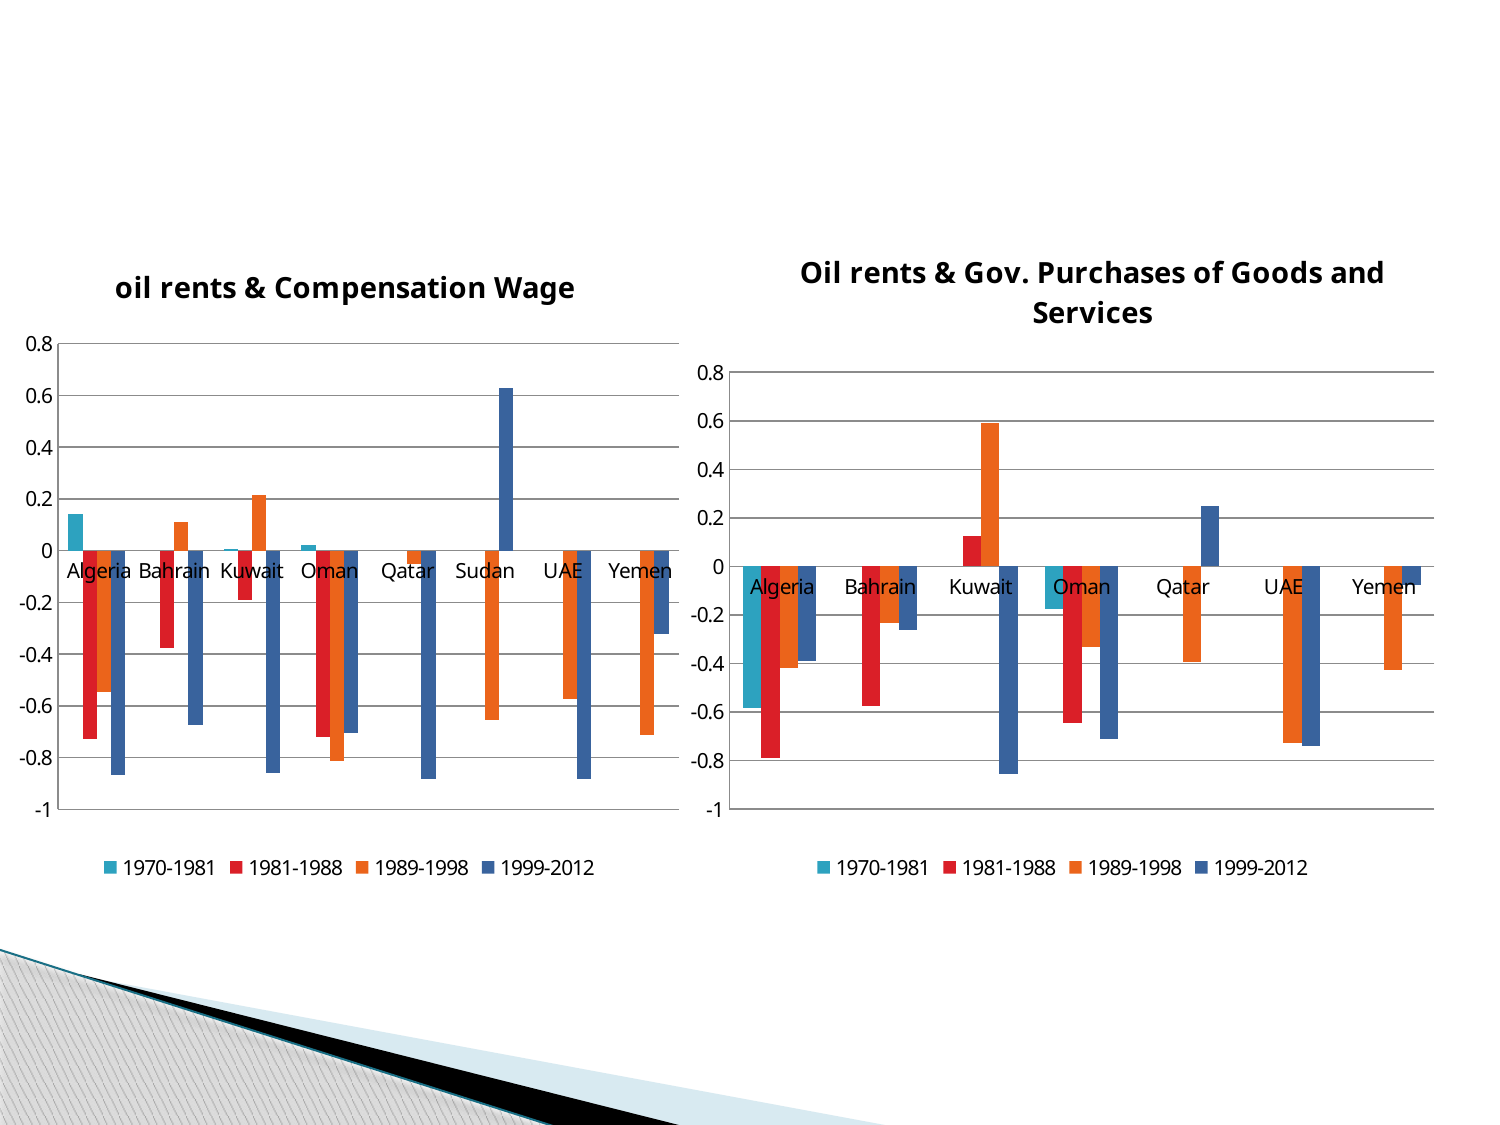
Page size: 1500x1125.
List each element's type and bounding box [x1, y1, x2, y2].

chart [5, 224, 1451, 888]
